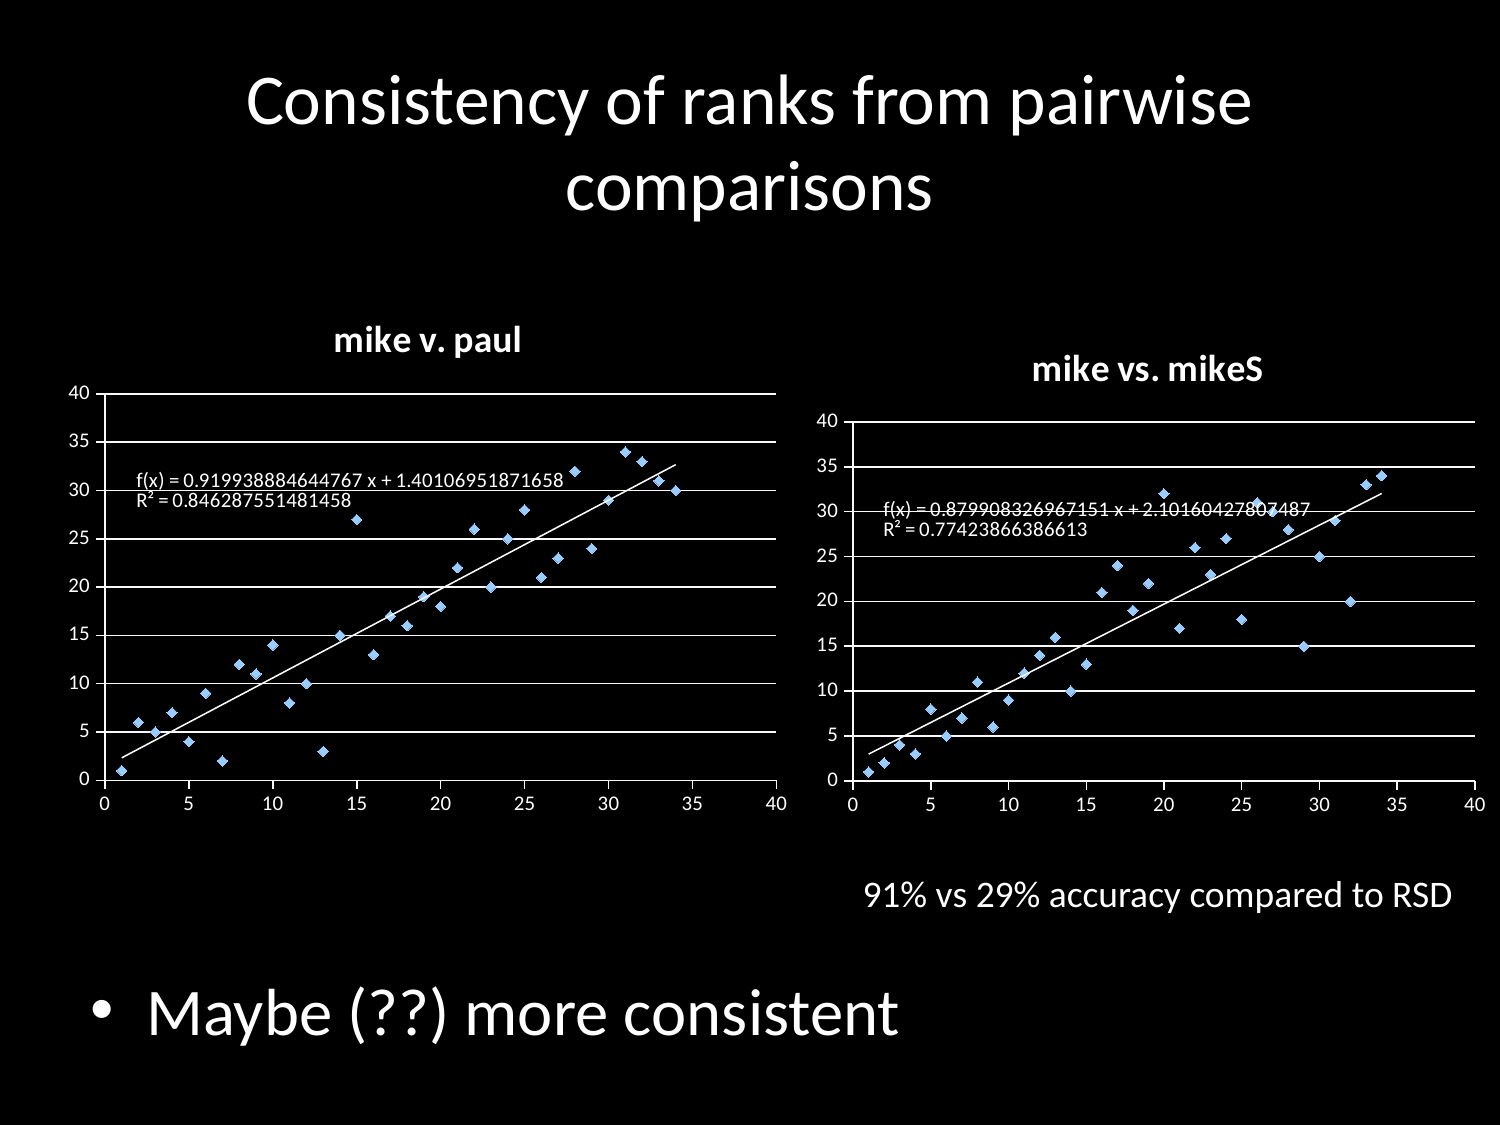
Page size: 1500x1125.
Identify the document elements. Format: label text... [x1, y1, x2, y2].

list Maybe (??) more consistent [75, 961, 1425, 1091]
title Consistency of ranks from pairwise comparisons [75, 45, 1425, 233]
chart [53, 294, 1500, 827]
text_box 91% vs 29% accuracy compared to RSD [847, 862, 1468, 923]
